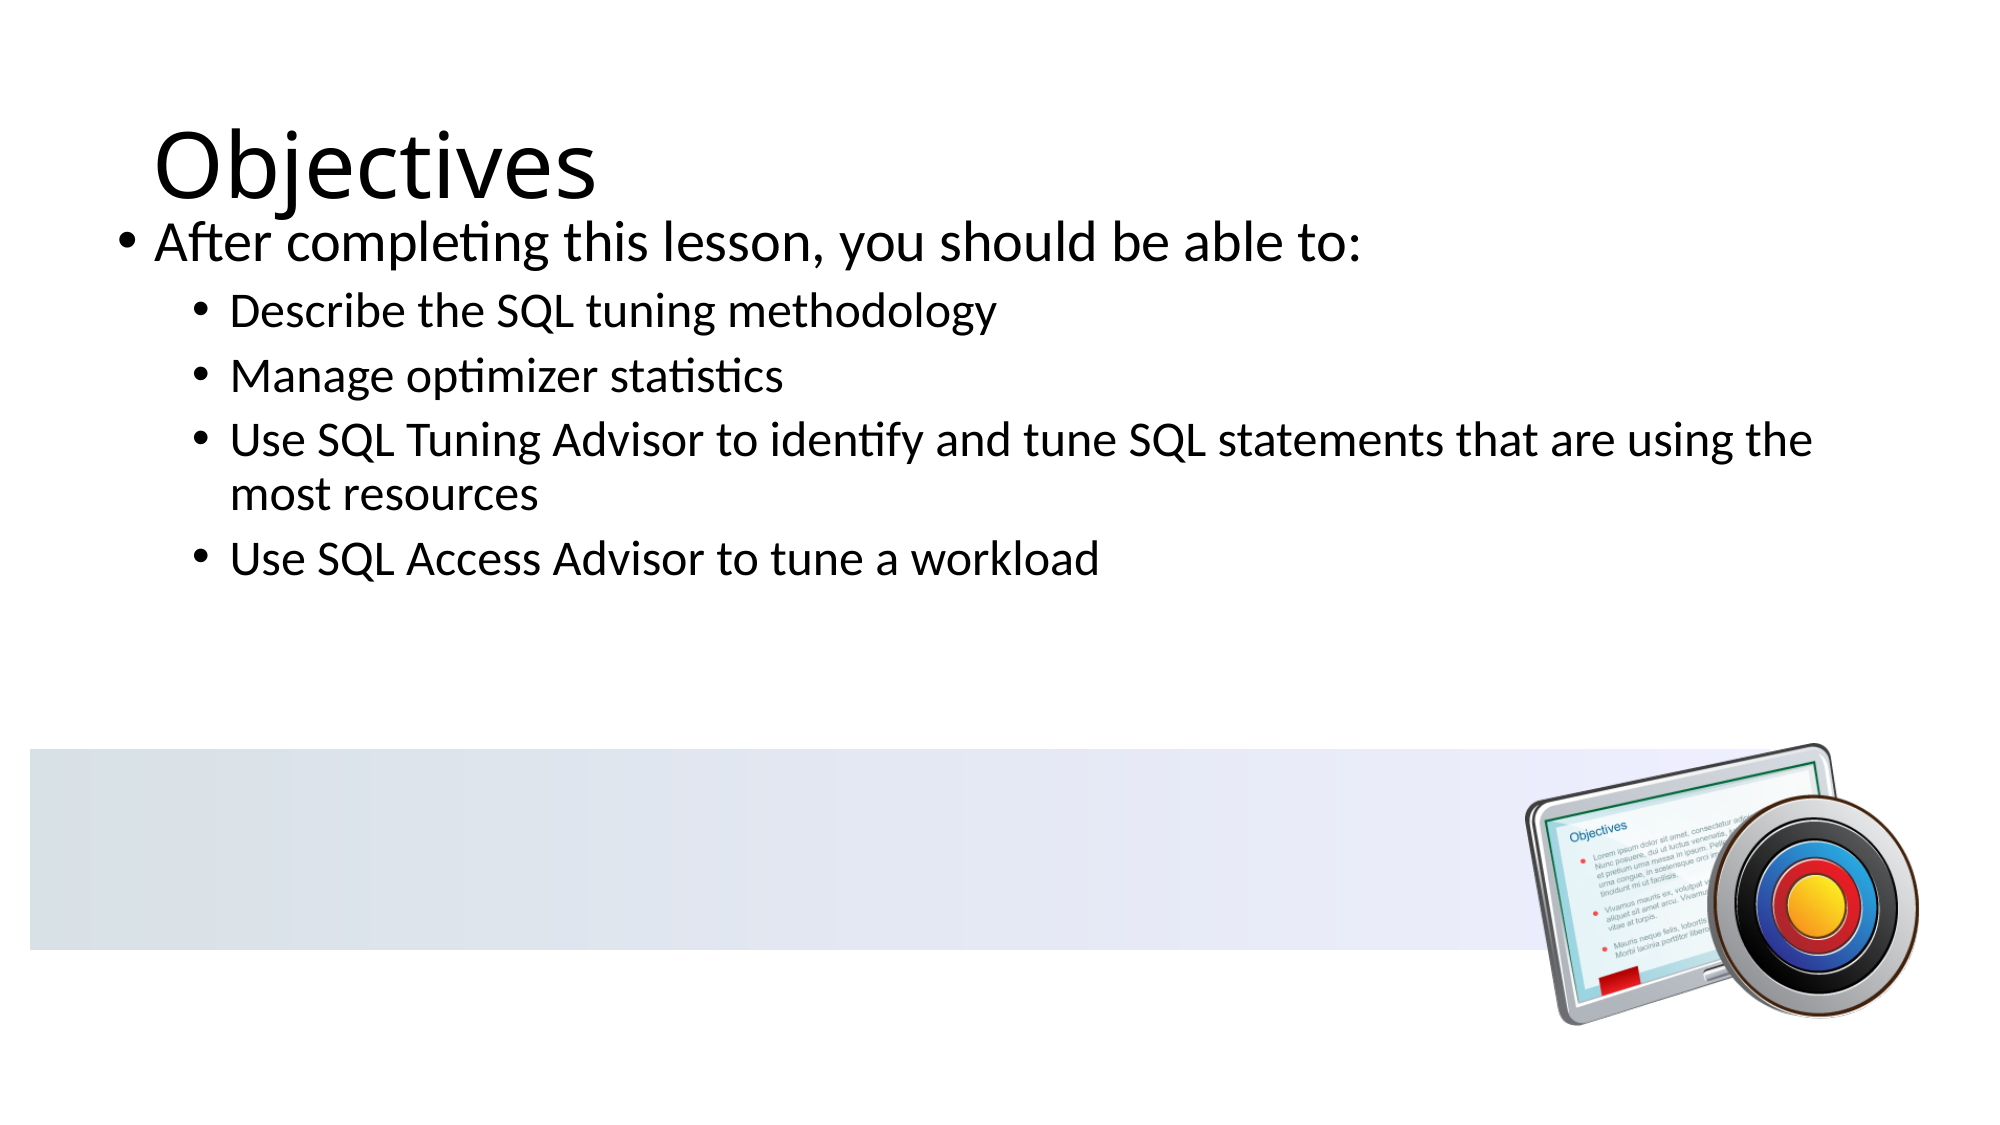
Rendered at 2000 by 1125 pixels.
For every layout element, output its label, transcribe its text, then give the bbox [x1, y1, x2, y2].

picture [1525, 743, 1920, 1026]
list After completing this lesson, you should be able to: Describe the SQL tuning methodology Manage optimizer statistics Use SQL Tuning Advisor to identify and tune SQL statements that are using the most resources Use SQL Access Advisor to tune a workload [102, 203, 1898, 604]
title Objectives [137, 59, 1862, 203]
text_box [30, 749, 1525, 950]
